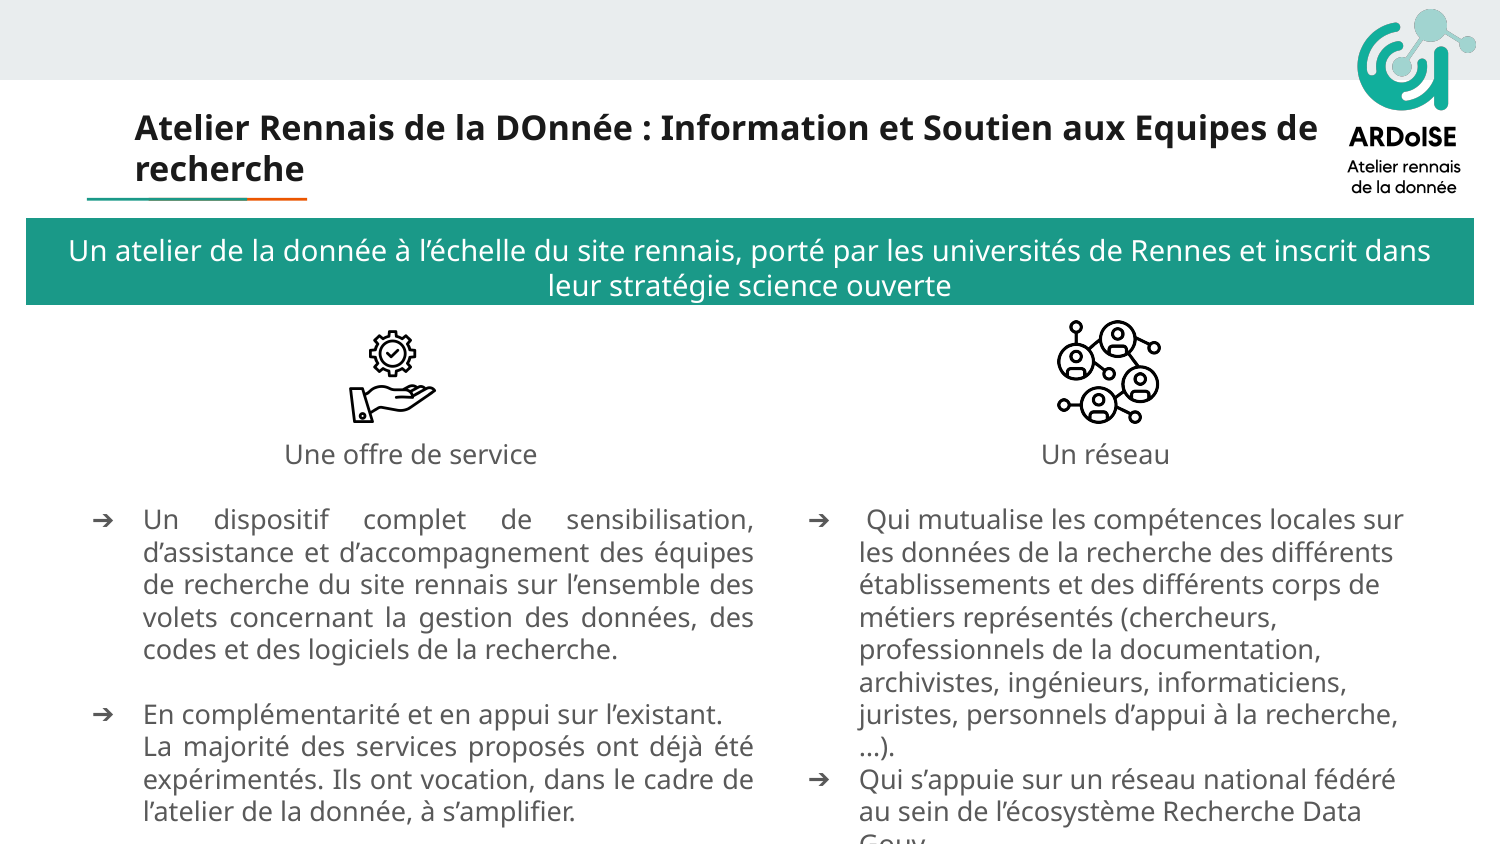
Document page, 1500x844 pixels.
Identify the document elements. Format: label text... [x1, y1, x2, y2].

picture [340, 324, 445, 429]
picture [1057, 320, 1161, 424]
title Atelier Rennais de la DOnnée : Information et Soutien aux Equipes de recherche [119, 91, 1341, 180]
text_box Un réseau Qui mutualise les compétences locales sur les données de la recherche des différents établissements et des différents corps de métiers représentés (chercheurs, professionnels de la documentation, archivistes, ingénieurs, informaticiens, juristes, personnels d’appui à la recherche,…). Qui s’appuie sur un réseau national fédéré au sein de l’écosystème Recherche Data Gouv [770, 422, 1449, 547]
text_box Un atelier de la donnée à l’échelle du site rennais, porté par les universités de Rennes et inscrit dans leur stratégie science ouverte [25, 217, 1475, 306]
text_box Une offre de service Un dispositif complet de sensibilisation, d’assistance et d’accompagnement des équipes de recherche du site rennais sur l’ensemble des volets concernant la gestion des données, des codes et des logiciels de la recherche. En complémentarité et en appui sur l’existant. La majorité des services proposés ont déjà été expérimentés. Ils ont vocation, dans le cadre de l’atelier de la donnée, à s’amplifier. [52, 422, 770, 843]
picture [1346, 9, 1477, 199]
